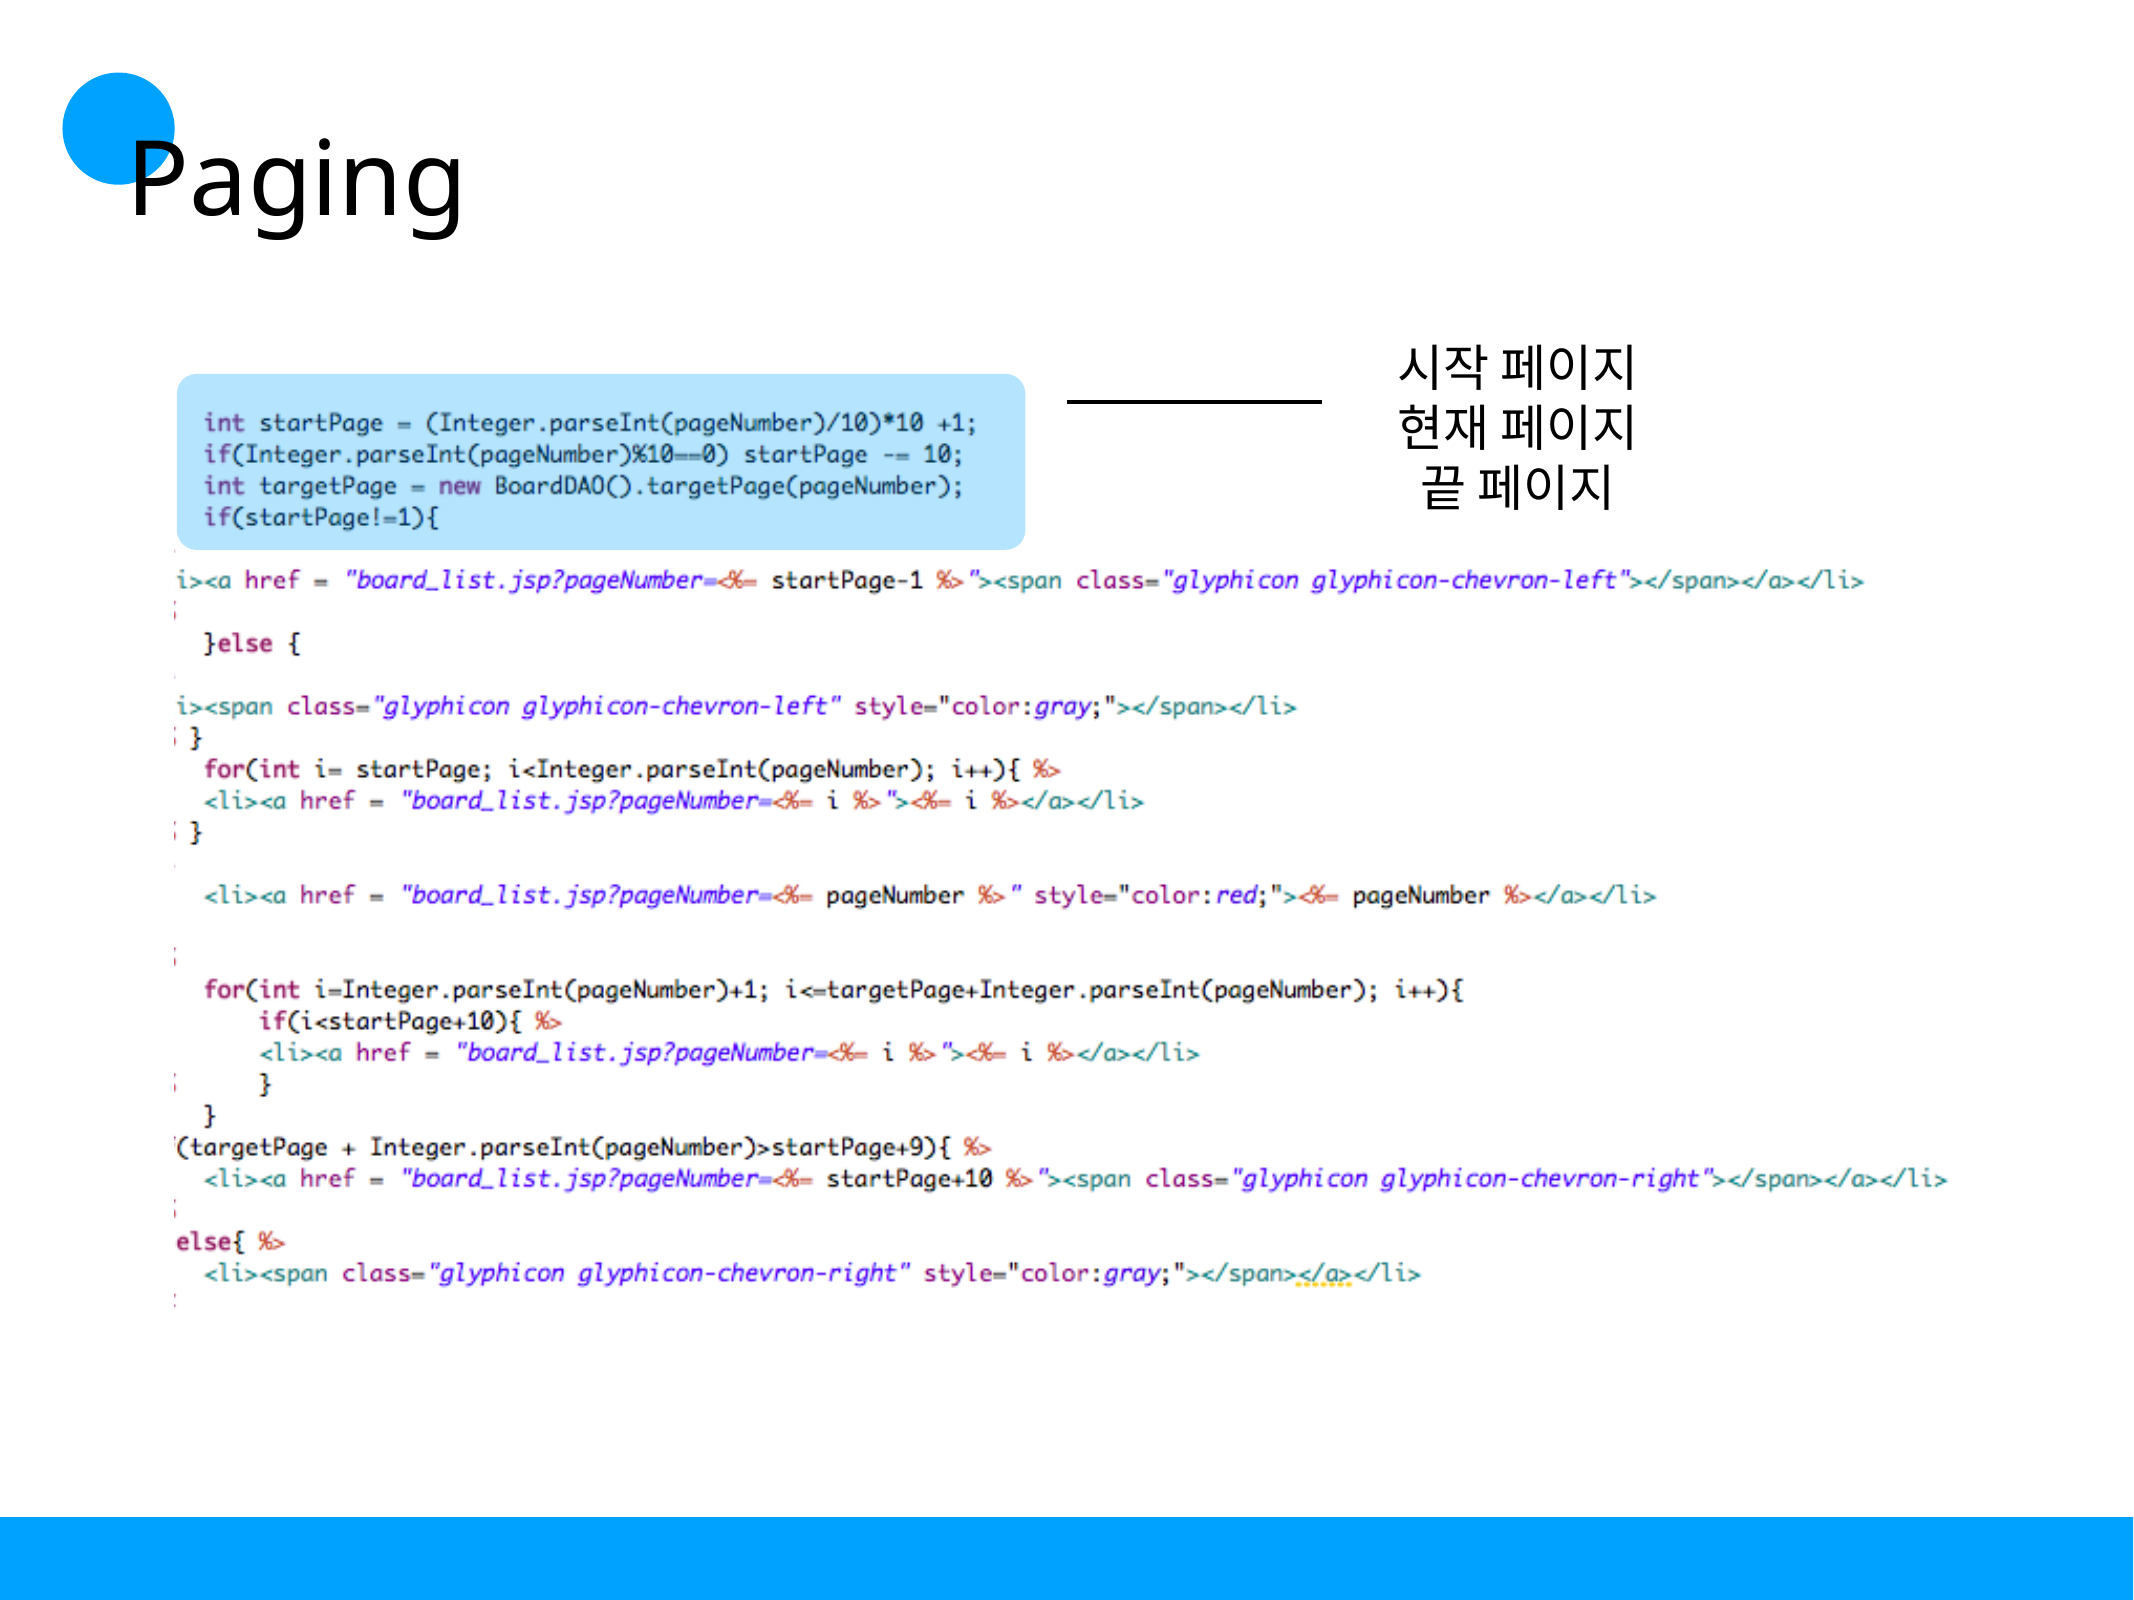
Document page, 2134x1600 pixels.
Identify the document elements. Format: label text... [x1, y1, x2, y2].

picture [174, 400, 1959, 1307]
text_box Paging [118, 103, 476, 245]
text_box 시작 페이지 현재 페이지 끝 페이지 [1388, 328, 1647, 400]
text_box [0, 1517, 2134, 1600]
text_box [176, 373, 1026, 400]
text_box [62, 72, 169, 185]
